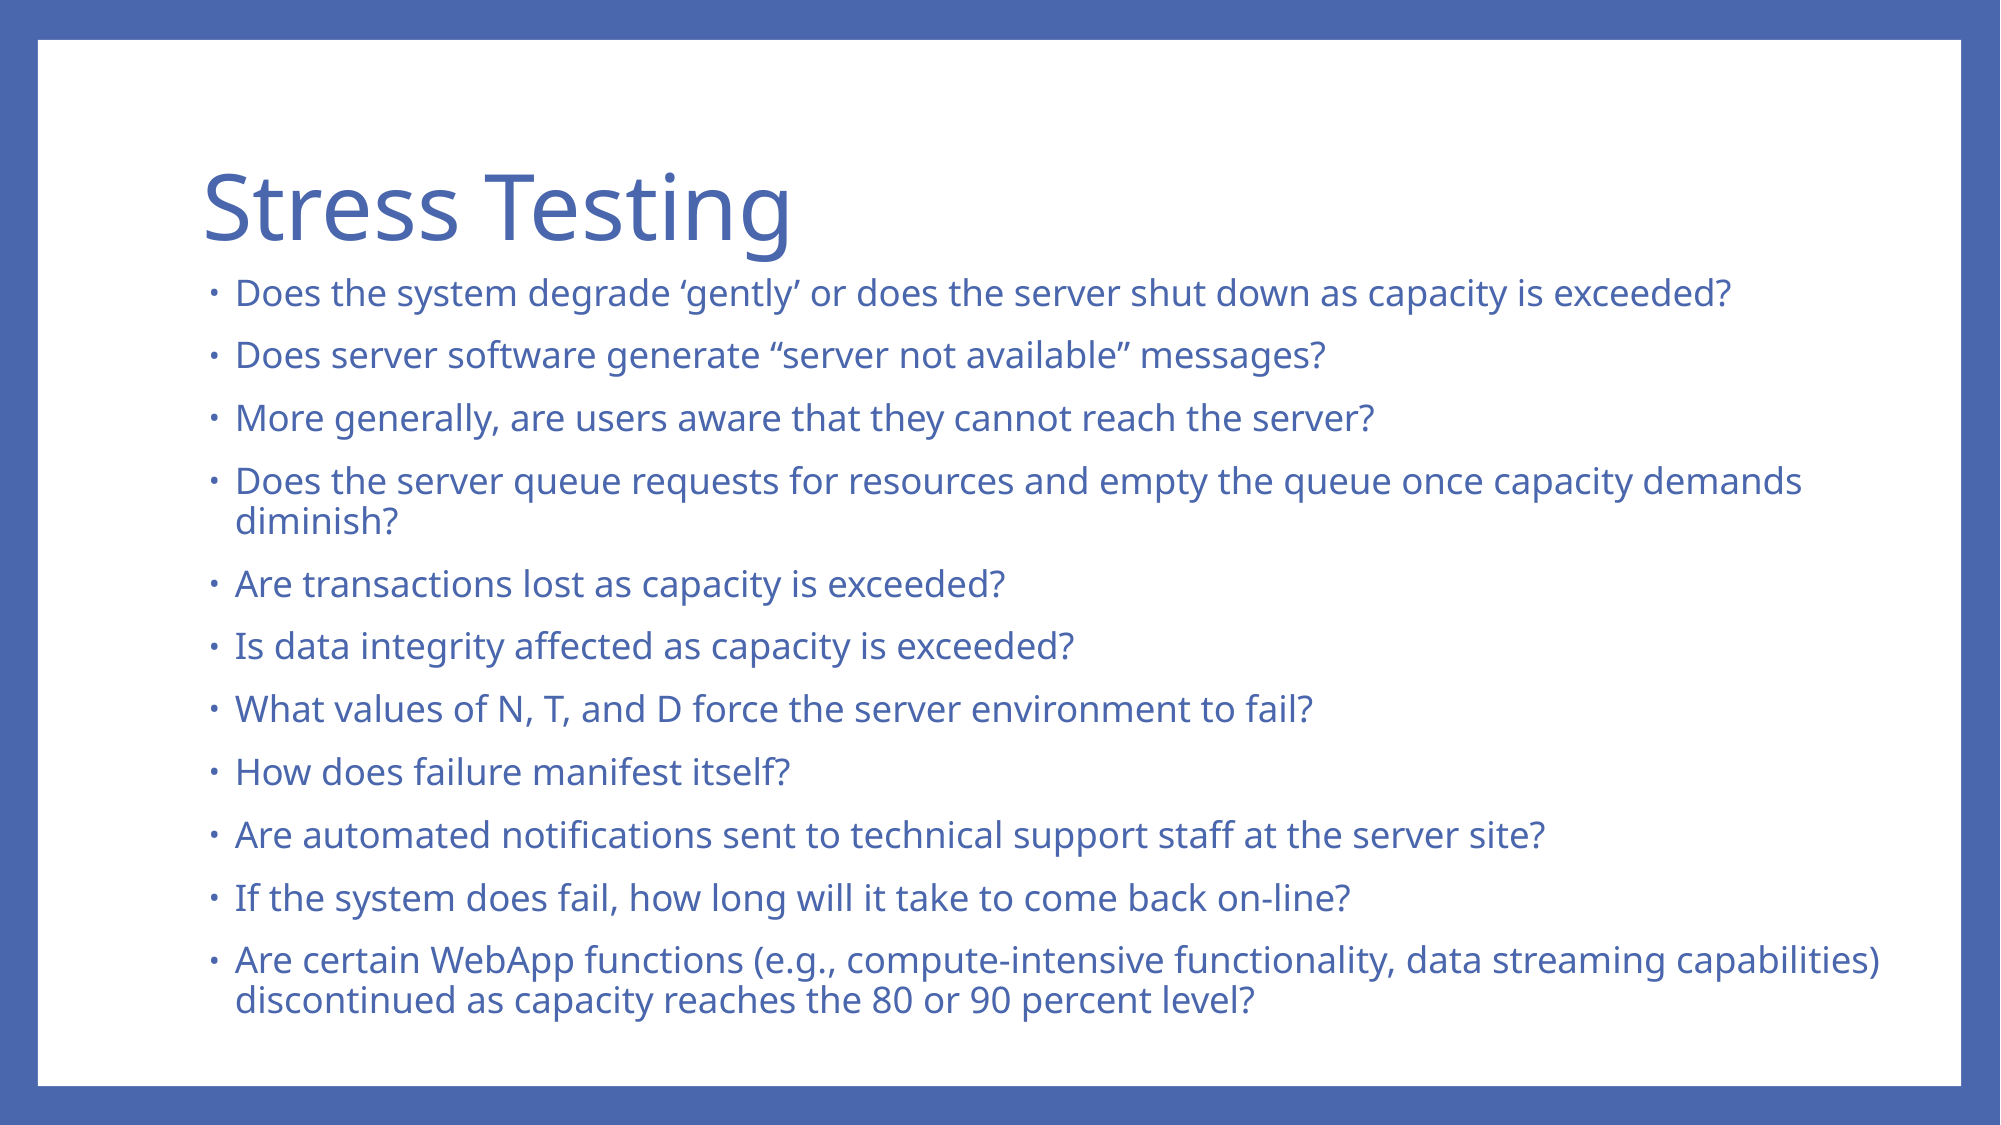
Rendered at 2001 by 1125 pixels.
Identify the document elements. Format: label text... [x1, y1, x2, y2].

list Does the system degrade ‘gently’ or does the server shut down as capacity is exceeded? Does server software generate “server not available” messages? More generally, are users aware that they cannot reach the server? Does the server queue requests for resources and empty the queue once capacity demands diminish? Are transactions lost as capacity is exceeded? Is data integrity affected as capacity is exceeded? What values of N, T, and D force the server environment to fail? How does failure manifest itself? Are automated notifications sent to technical support staff at the server site? If the system does fail, how long will it take to come back on-line? Are certain WebApp functions (e.g., compute-intensive functionality, data streaming capabilities) discontinued as capacity reaches the 80 or 90 percent level? [187, 267, 1937, 1032]
title Stress Testing [187, 99, 1808, 267]
